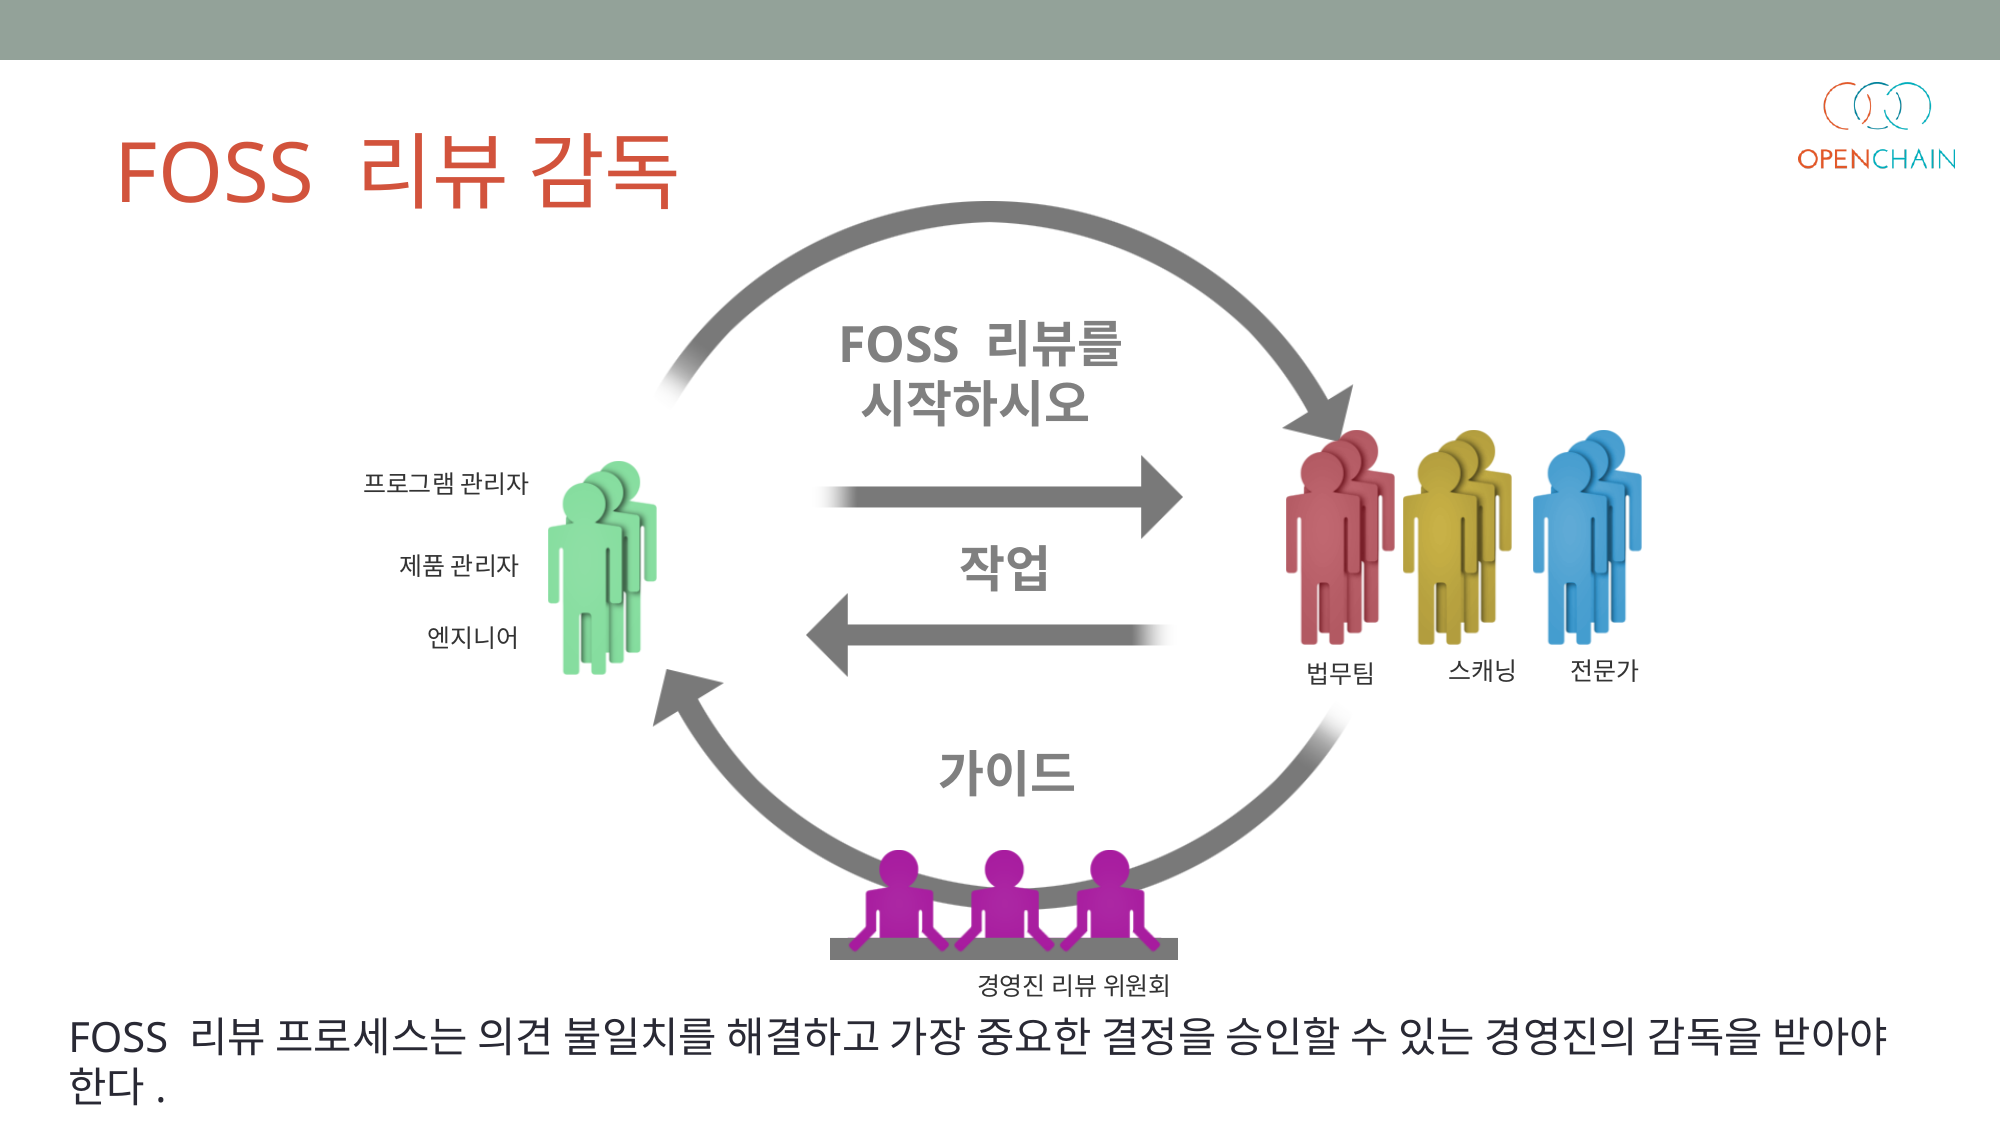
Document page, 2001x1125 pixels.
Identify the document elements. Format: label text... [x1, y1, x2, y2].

picture [652, 201, 1395, 645]
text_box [830, 850, 1188, 1009]
picture [1798, 82, 1955, 169]
text_box 작업 [930, 548, 1080, 592]
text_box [310, 461, 545, 661]
title FOSS 리뷰 감독 [99, 87, 1900, 250]
text_box 법무팀 [1212, 650, 1391, 697]
picture [812, 455, 1183, 540]
picture [1402, 430, 1512, 645]
picture [1532, 430, 1642, 645]
text_box 스캐닝 [1398, 651, 1501, 694]
text_box FOSS 리뷰 프로세스는 의견 불일치를 해결하고 가장 중요한 결정을 승인할 수 있는 경영진의 감독을 받아야 한다. [53, 1002, 1927, 1118]
text_box 전문가 [1501, 648, 1655, 694]
picture [548, 461, 1354, 910]
